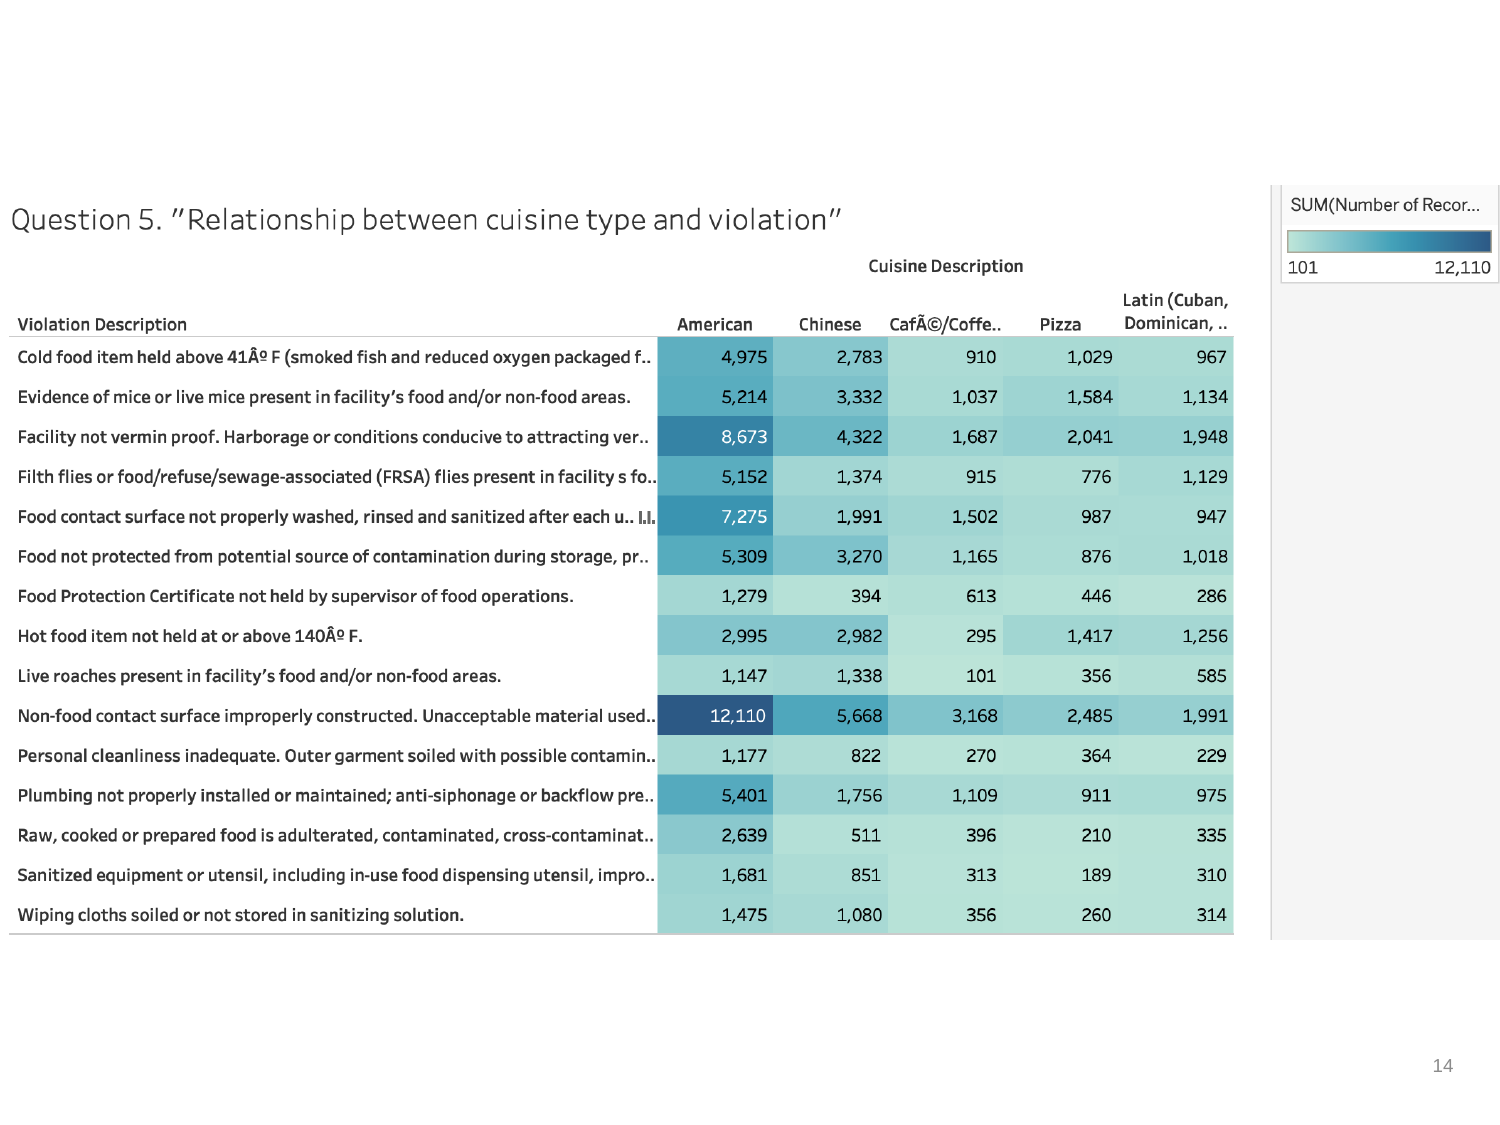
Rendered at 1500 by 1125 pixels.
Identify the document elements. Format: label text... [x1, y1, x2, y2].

picture [0, 185, 1500, 940]
slide_number 14 [1378, 1038, 1469, 1125]
